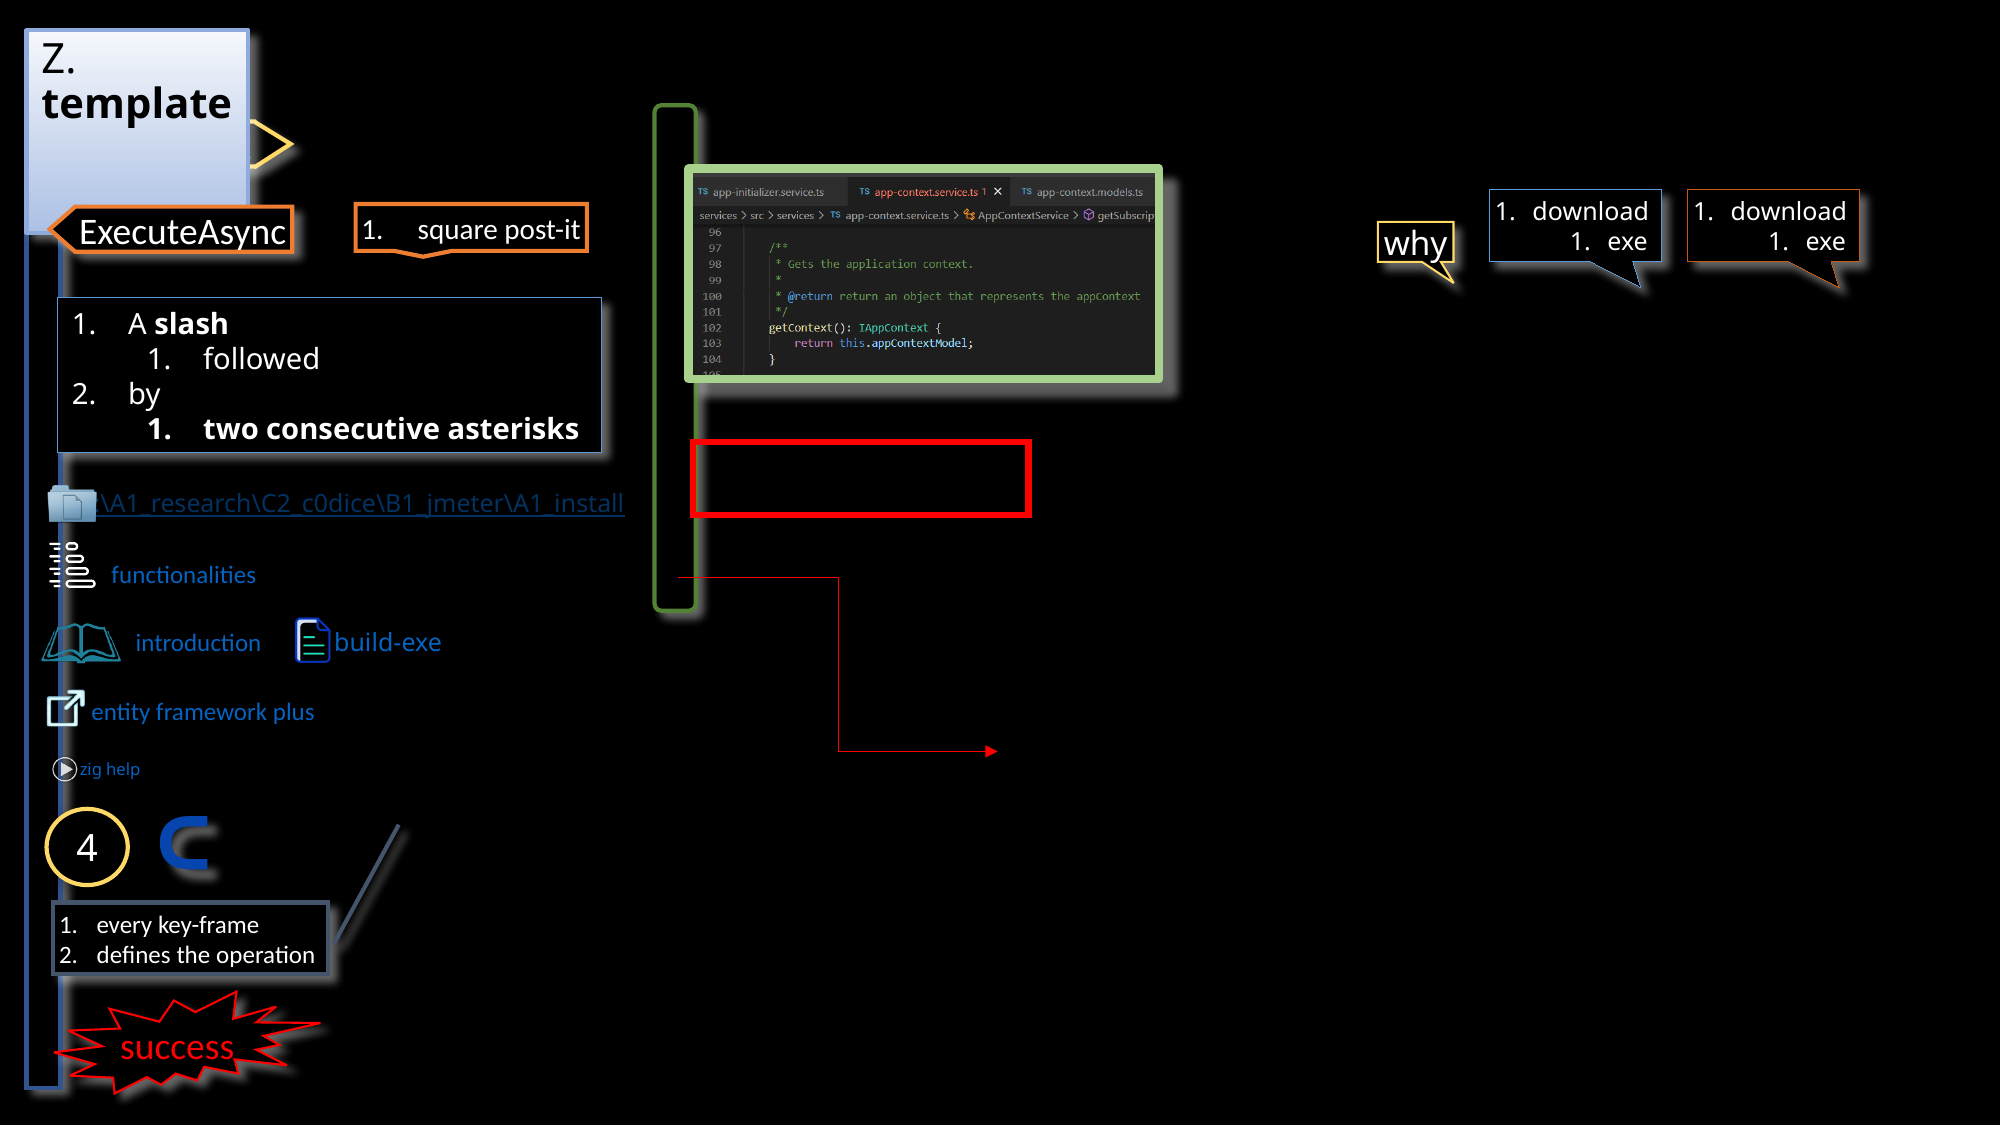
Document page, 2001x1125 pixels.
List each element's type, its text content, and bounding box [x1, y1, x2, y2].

text_box ExecuteAsync [48, 205, 294, 253]
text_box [678, 577, 998, 752]
text_box ⊂ [142, 775, 228, 901]
text_box every key-frame defines the operation [52, 902, 329, 975]
text_box download exe [1489, 189, 1662, 288]
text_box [49, 751, 151, 787]
text_box square post-it [354, 203, 588, 258]
text_box new project [261, 125, 291, 164]
text_box A slash followed by two consecutive asterisks [57, 297, 602, 453]
text_box download exe [1687, 189, 1860, 288]
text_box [47, 478, 598, 528]
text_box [49, 542, 273, 597]
text_box every key-frame defines the operation [332, 824, 400, 945]
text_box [42, 685, 332, 734]
text_box [654, 104, 697, 612]
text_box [39, 618, 278, 666]
text_box [692, 441, 1030, 516]
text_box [294, 617, 450, 665]
text_box success [53, 989, 321, 1096]
text_box [26, 234, 61, 1088]
text_box 4 [45, 807, 129, 887]
picture [692, 172, 1156, 376]
title Z. template [26, 30, 249, 234]
text_box why [1377, 221, 1454, 284]
